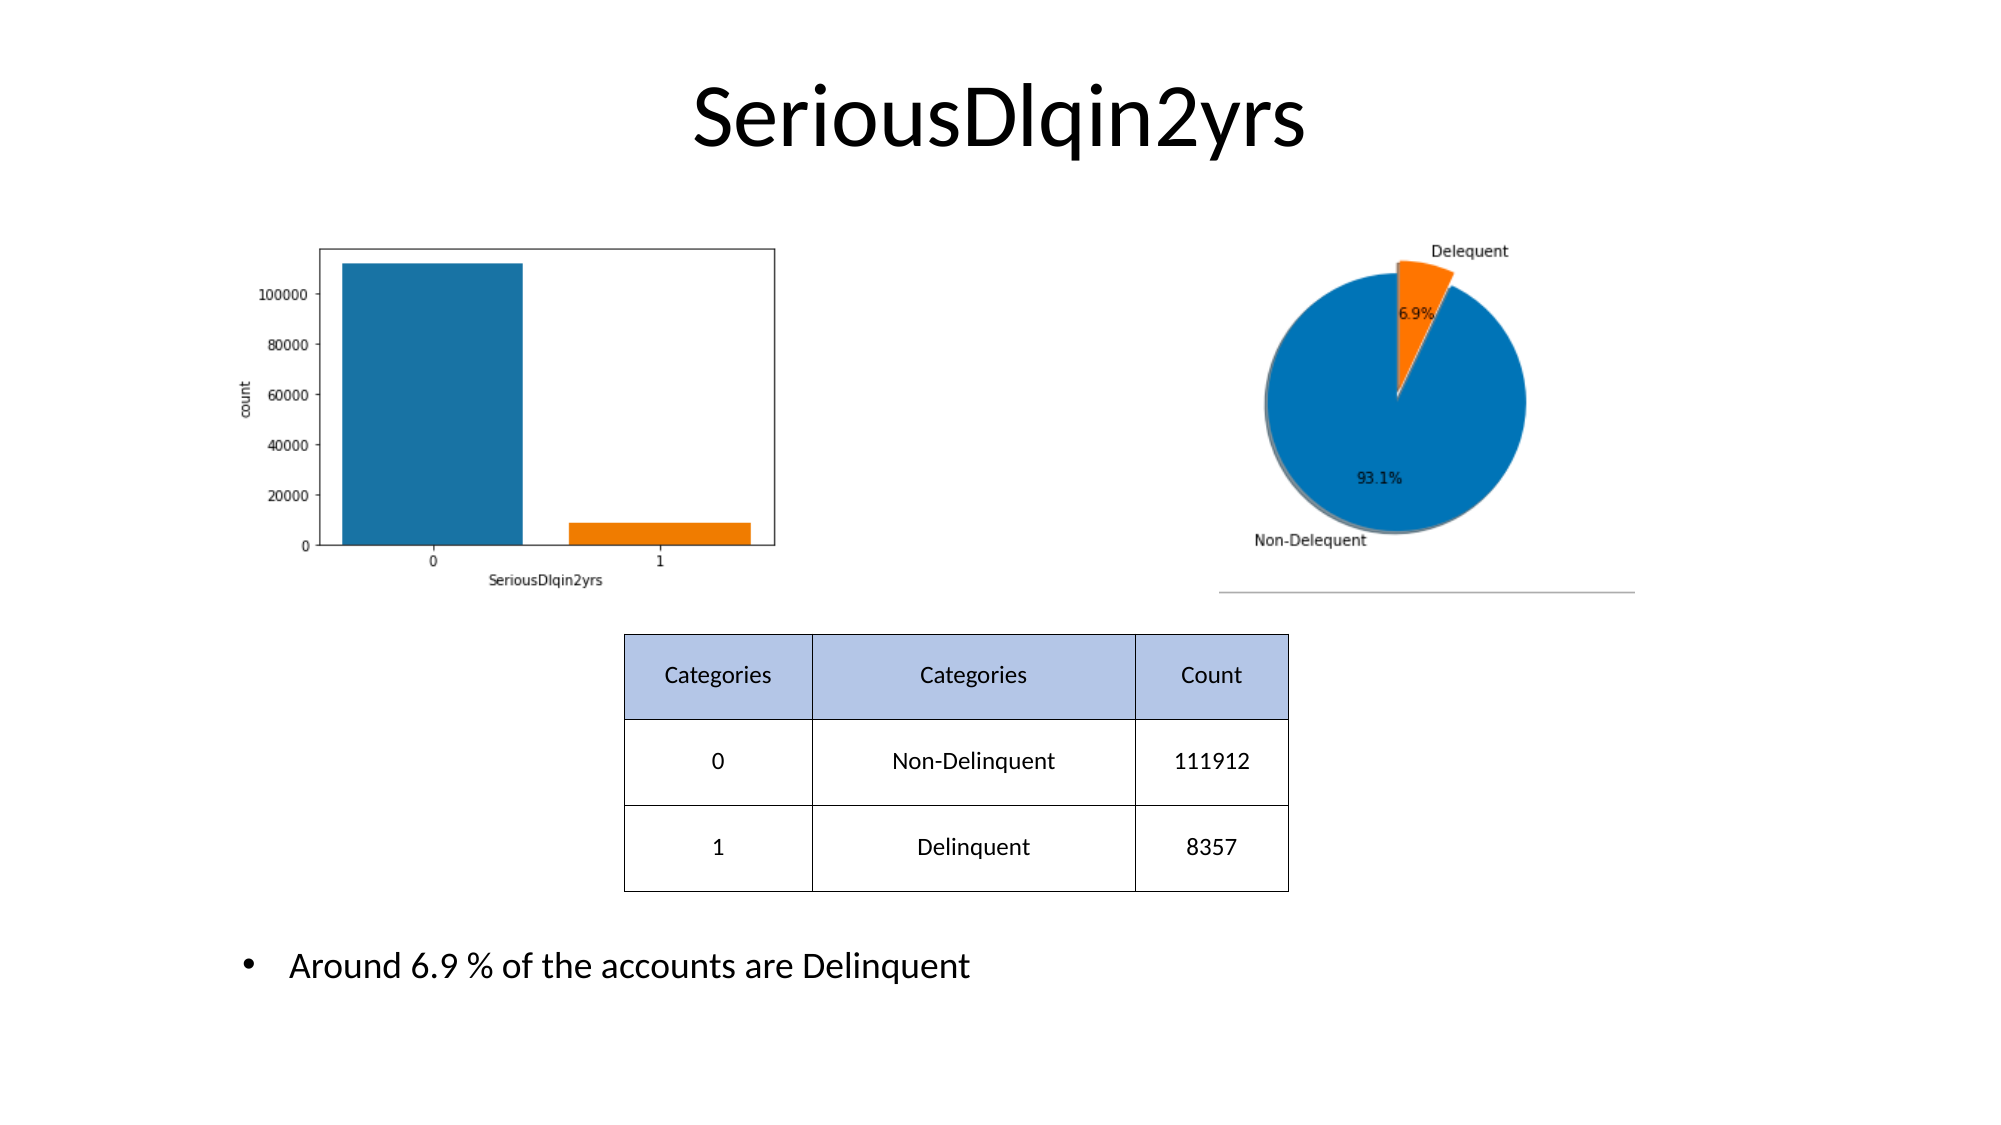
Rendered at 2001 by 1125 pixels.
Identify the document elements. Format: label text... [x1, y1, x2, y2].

table_header Categories [625, 635, 812, 719]
table_header Categories [813, 635, 1135, 719]
table_cell 8357 [1136, 806, 1288, 891]
table_cell 0 [625, 720, 812, 805]
picture [227, 235, 823, 595]
table_cell Non-Delinquent [813, 720, 1135, 805]
title SeriousDlqin2yrs [137, 59, 1863, 174]
picture [1219, 223, 1635, 595]
table_cell 1 [625, 806, 812, 891]
table_cell 111912 [1136, 720, 1288, 805]
table_cell Delinquent [813, 806, 1135, 891]
table_header Count [1136, 635, 1288, 719]
text_box Around 6.9 % of the accounts are Delinquent [227, 933, 1577, 994]
